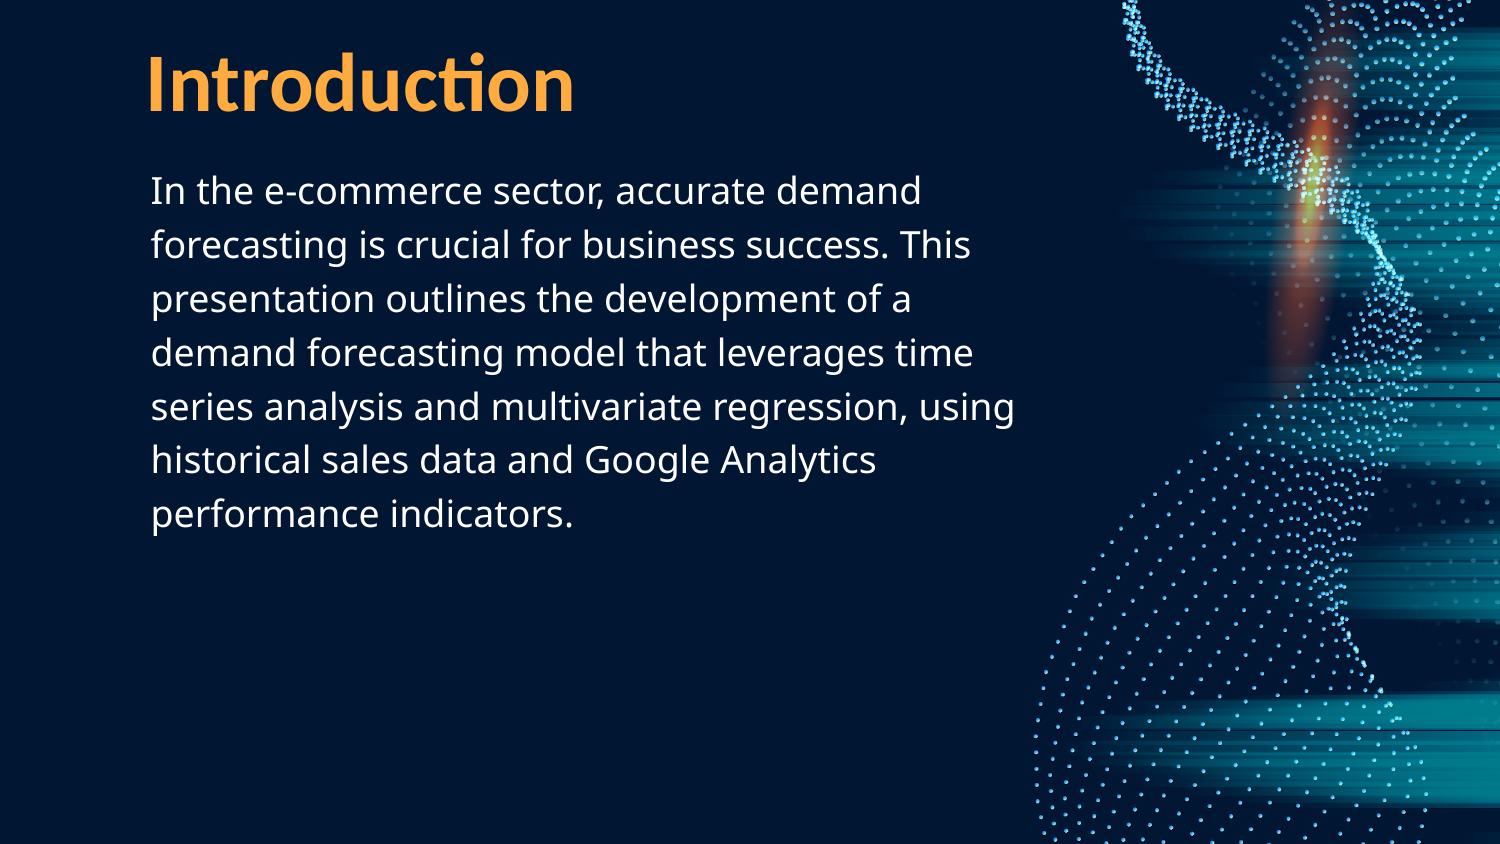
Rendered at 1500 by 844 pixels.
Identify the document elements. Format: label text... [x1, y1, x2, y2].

text_box In the e-commerce sector, accurate demand forecasting is crucial for business success. This presentation outlines the development of a demand forecasting model that leverages time series analysis and multivariate regression, using historical sales data and Google Analytics performance indicators. [135, 150, 1058, 543]
text_box Introduction [0, 20, 812, 136]
